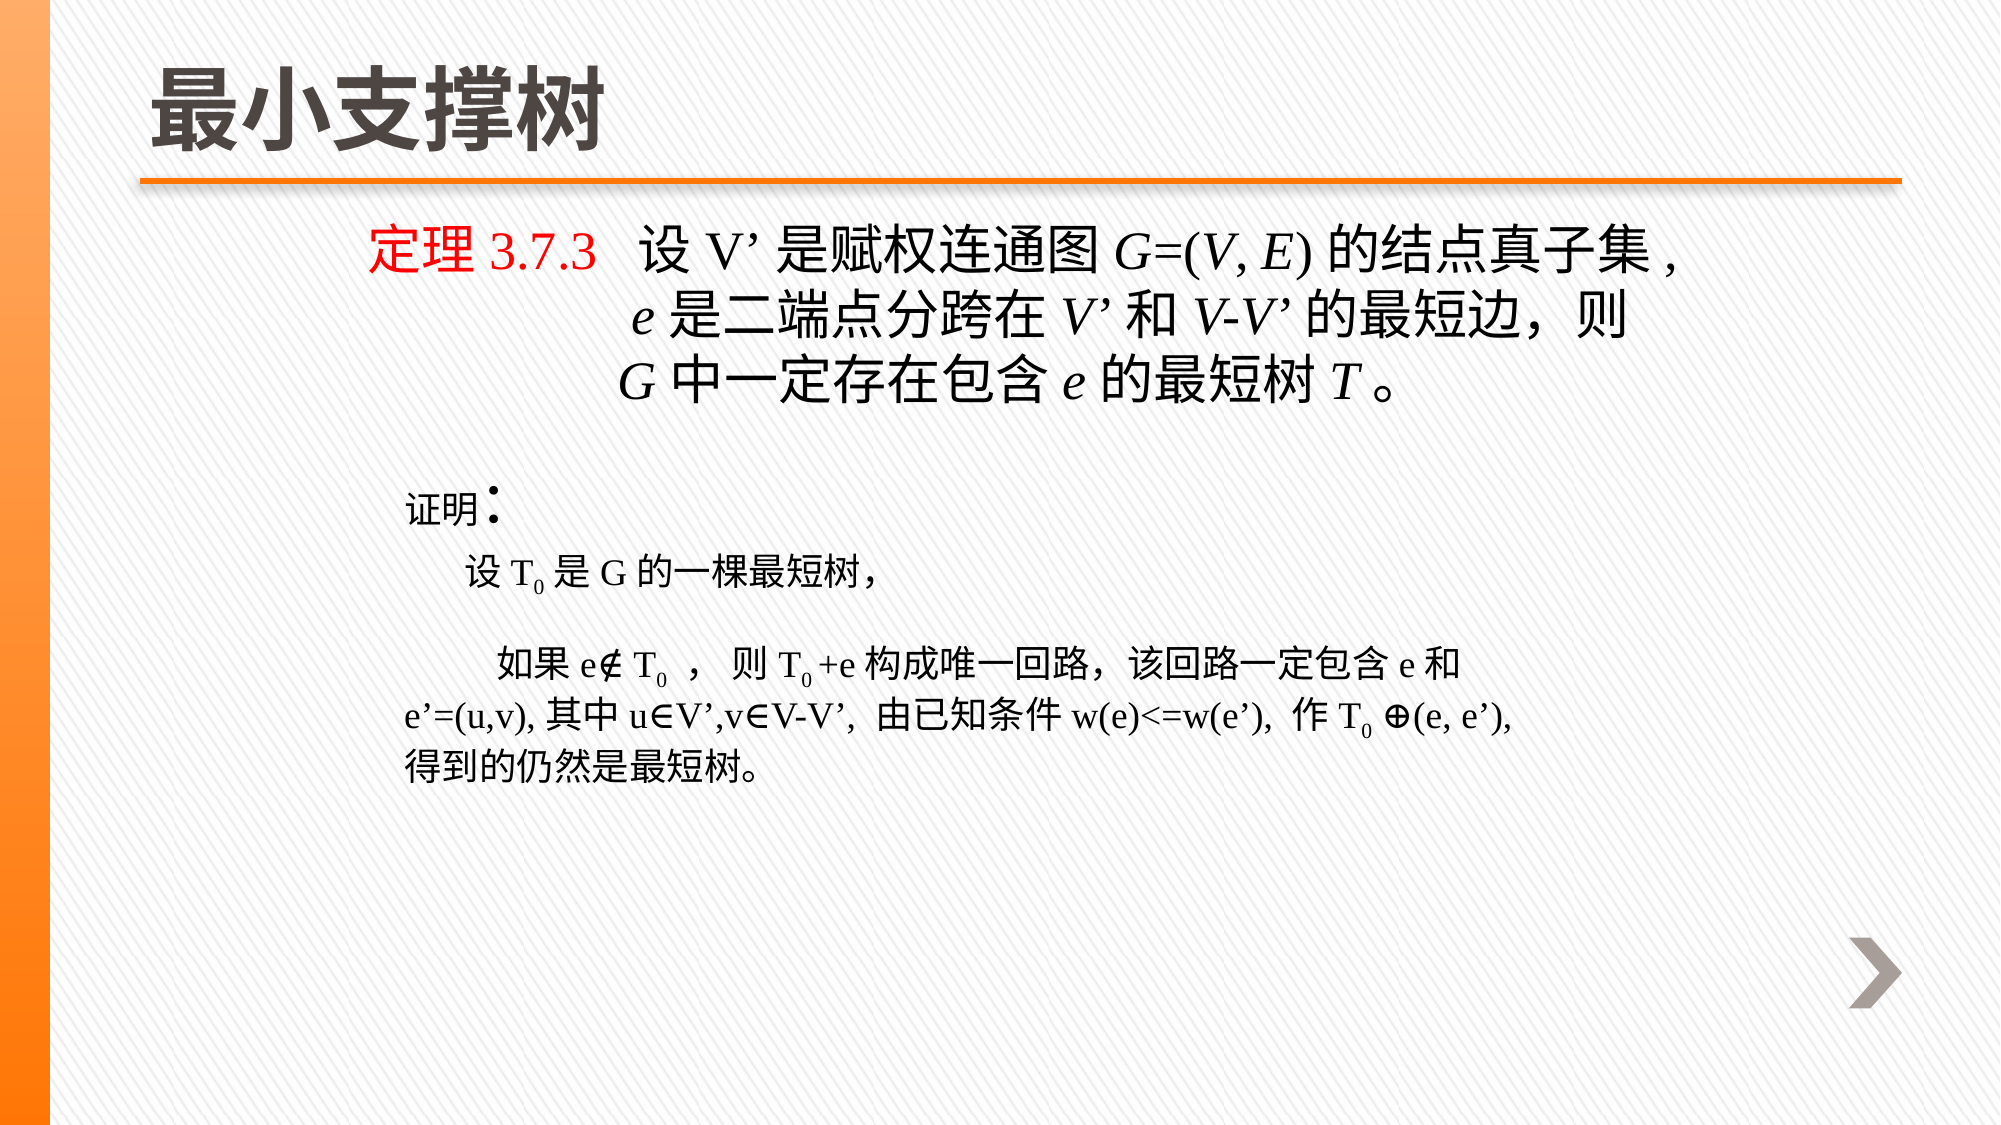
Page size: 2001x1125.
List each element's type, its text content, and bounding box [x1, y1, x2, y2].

text_box 定理3.7.3 设V’是赋权连通图G=(V, E)的结点真子集, e是二端点分跨在V’和V-V’的最短边，则G中一定存在包含e的最短树T。 [352, 207, 1686, 418]
title 最小支撑树 [133, 0, 1896, 170]
text_box 证明： 设T0是G的一棵最短树， 如果e∉ T0 ， 则T0 +e构成唯一回路，该回路一定包含e和e’=(u,v),其中u∈V’,v∈V-V’, 由已知条件w(e)<=w(e’), 作T0 ⊕(e, e’), 得到的仍然是最短树。 [389, 457, 1545, 886]
